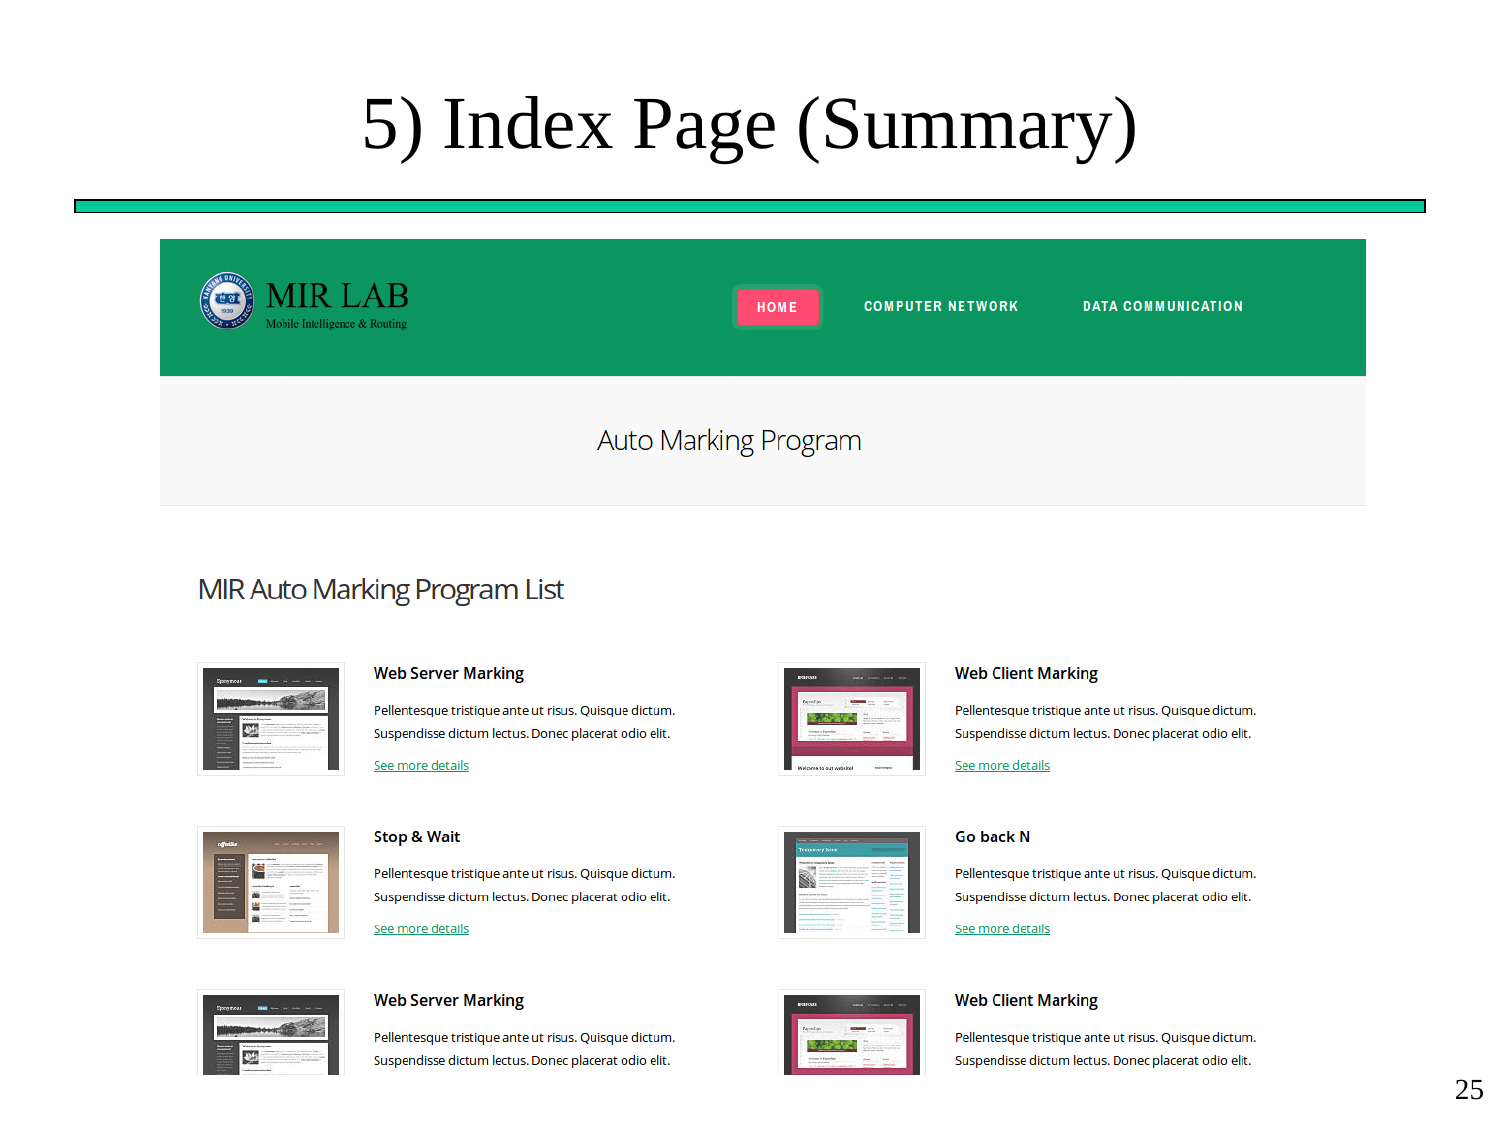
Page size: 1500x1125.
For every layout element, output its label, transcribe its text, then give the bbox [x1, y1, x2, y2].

title 5) Index Page (Summary) [75, 50, 1425, 188]
slide_number 25 [1186, 1062, 1500, 1125]
picture [160, 239, 1366, 1076]
